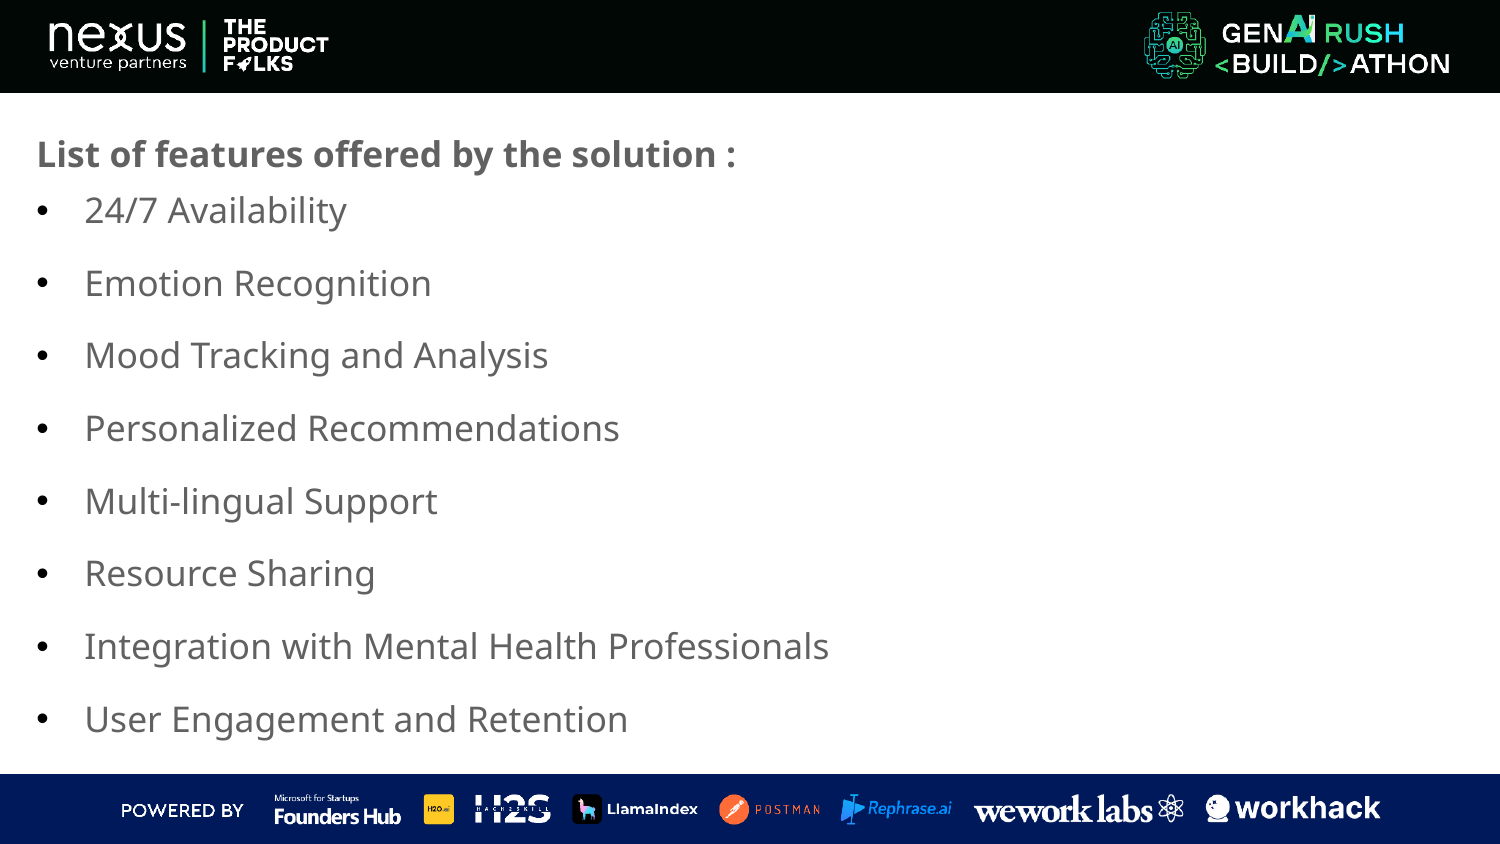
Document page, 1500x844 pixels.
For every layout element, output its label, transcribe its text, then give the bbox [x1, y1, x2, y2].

text_box List of features offered by the solution : 24/7 Availability Emotion Recognition Mood Tracking and Analysis Personalized Recommendations Multi-lingual Support Resource Sharing Integration with Mental Health Professionals User Engagement and Retention [21, 119, 1420, 761]
picture [0, 762, 1500, 844]
picture [0, 0, 1500, 110]
